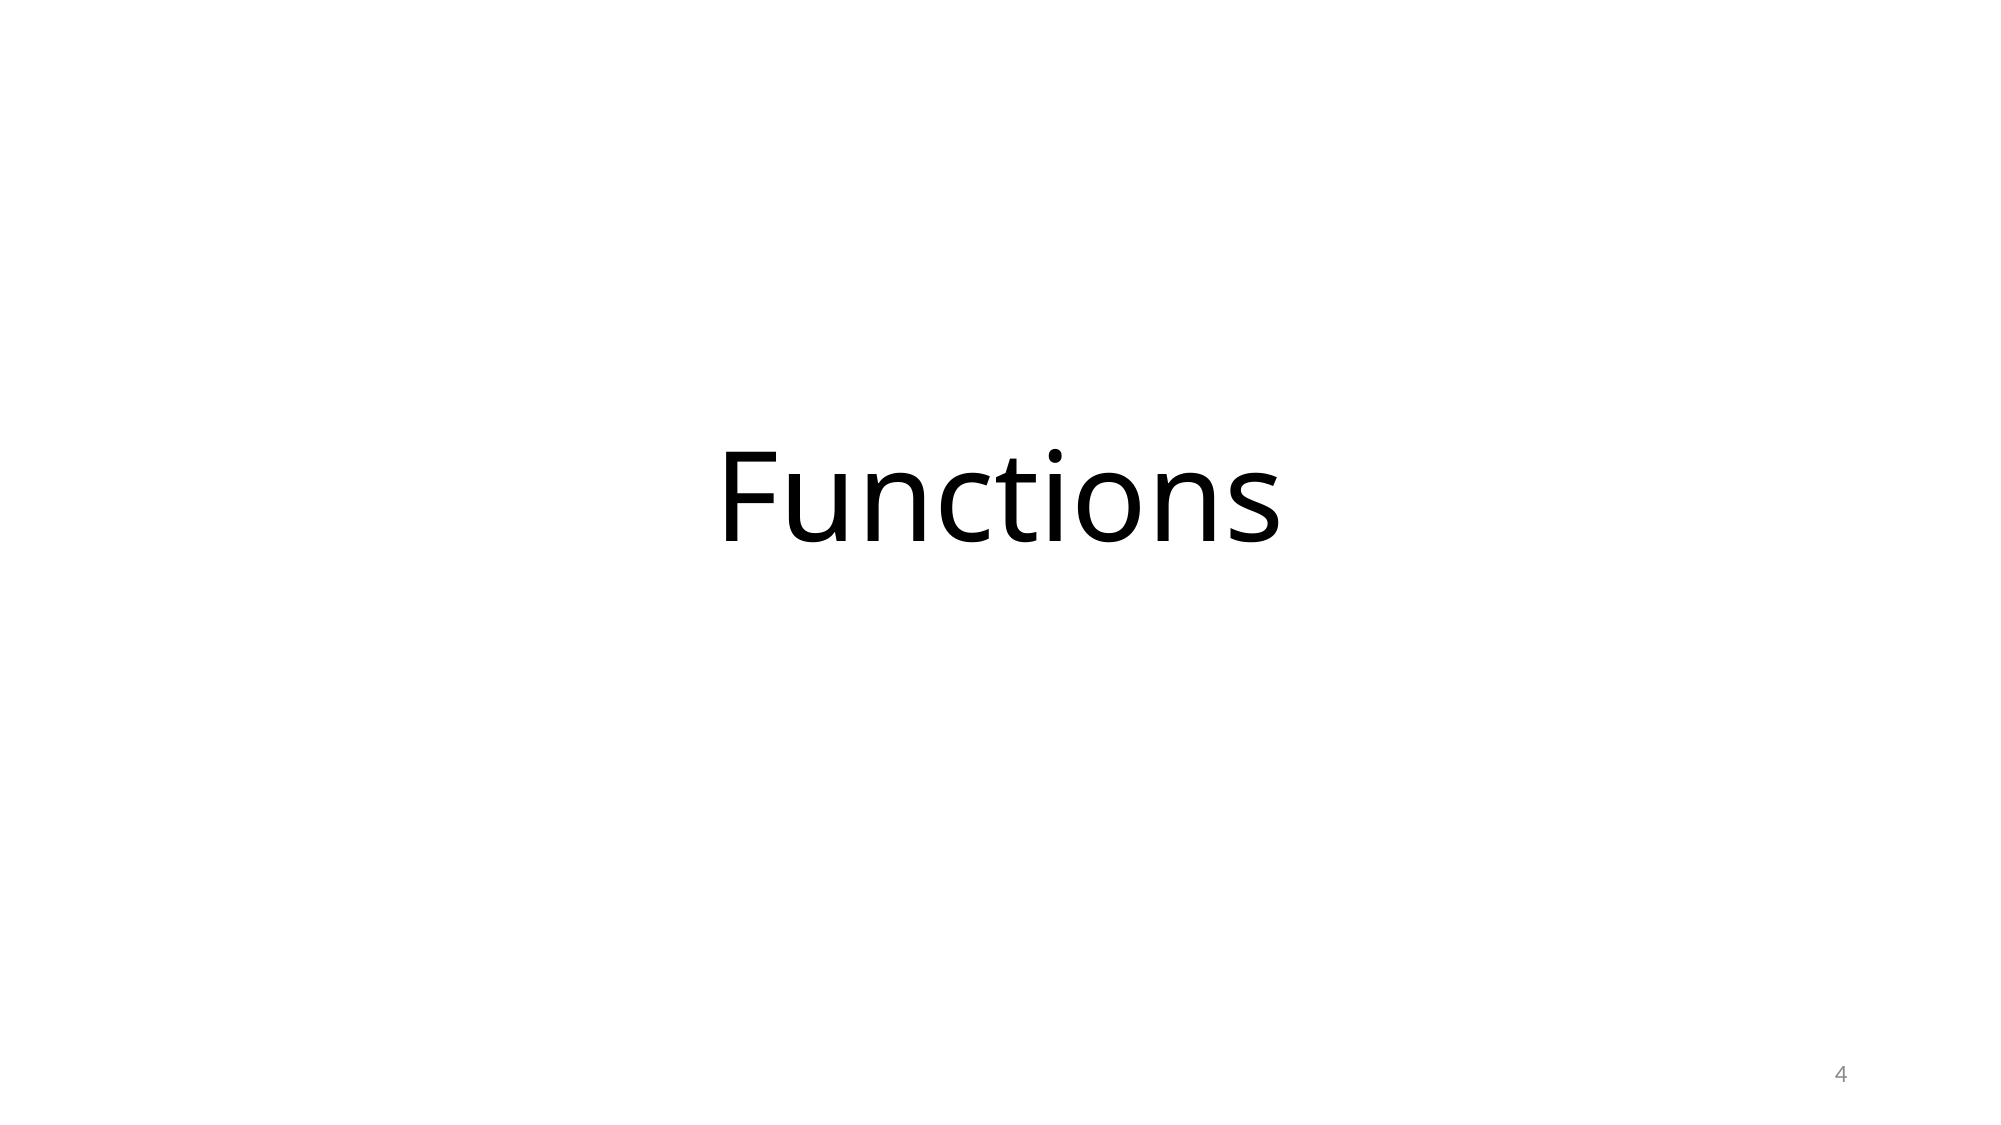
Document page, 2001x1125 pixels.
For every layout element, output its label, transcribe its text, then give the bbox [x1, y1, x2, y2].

slide_number 4 [1412, 1042, 1863, 1103]
title Functions [249, 184, 1750, 576]
